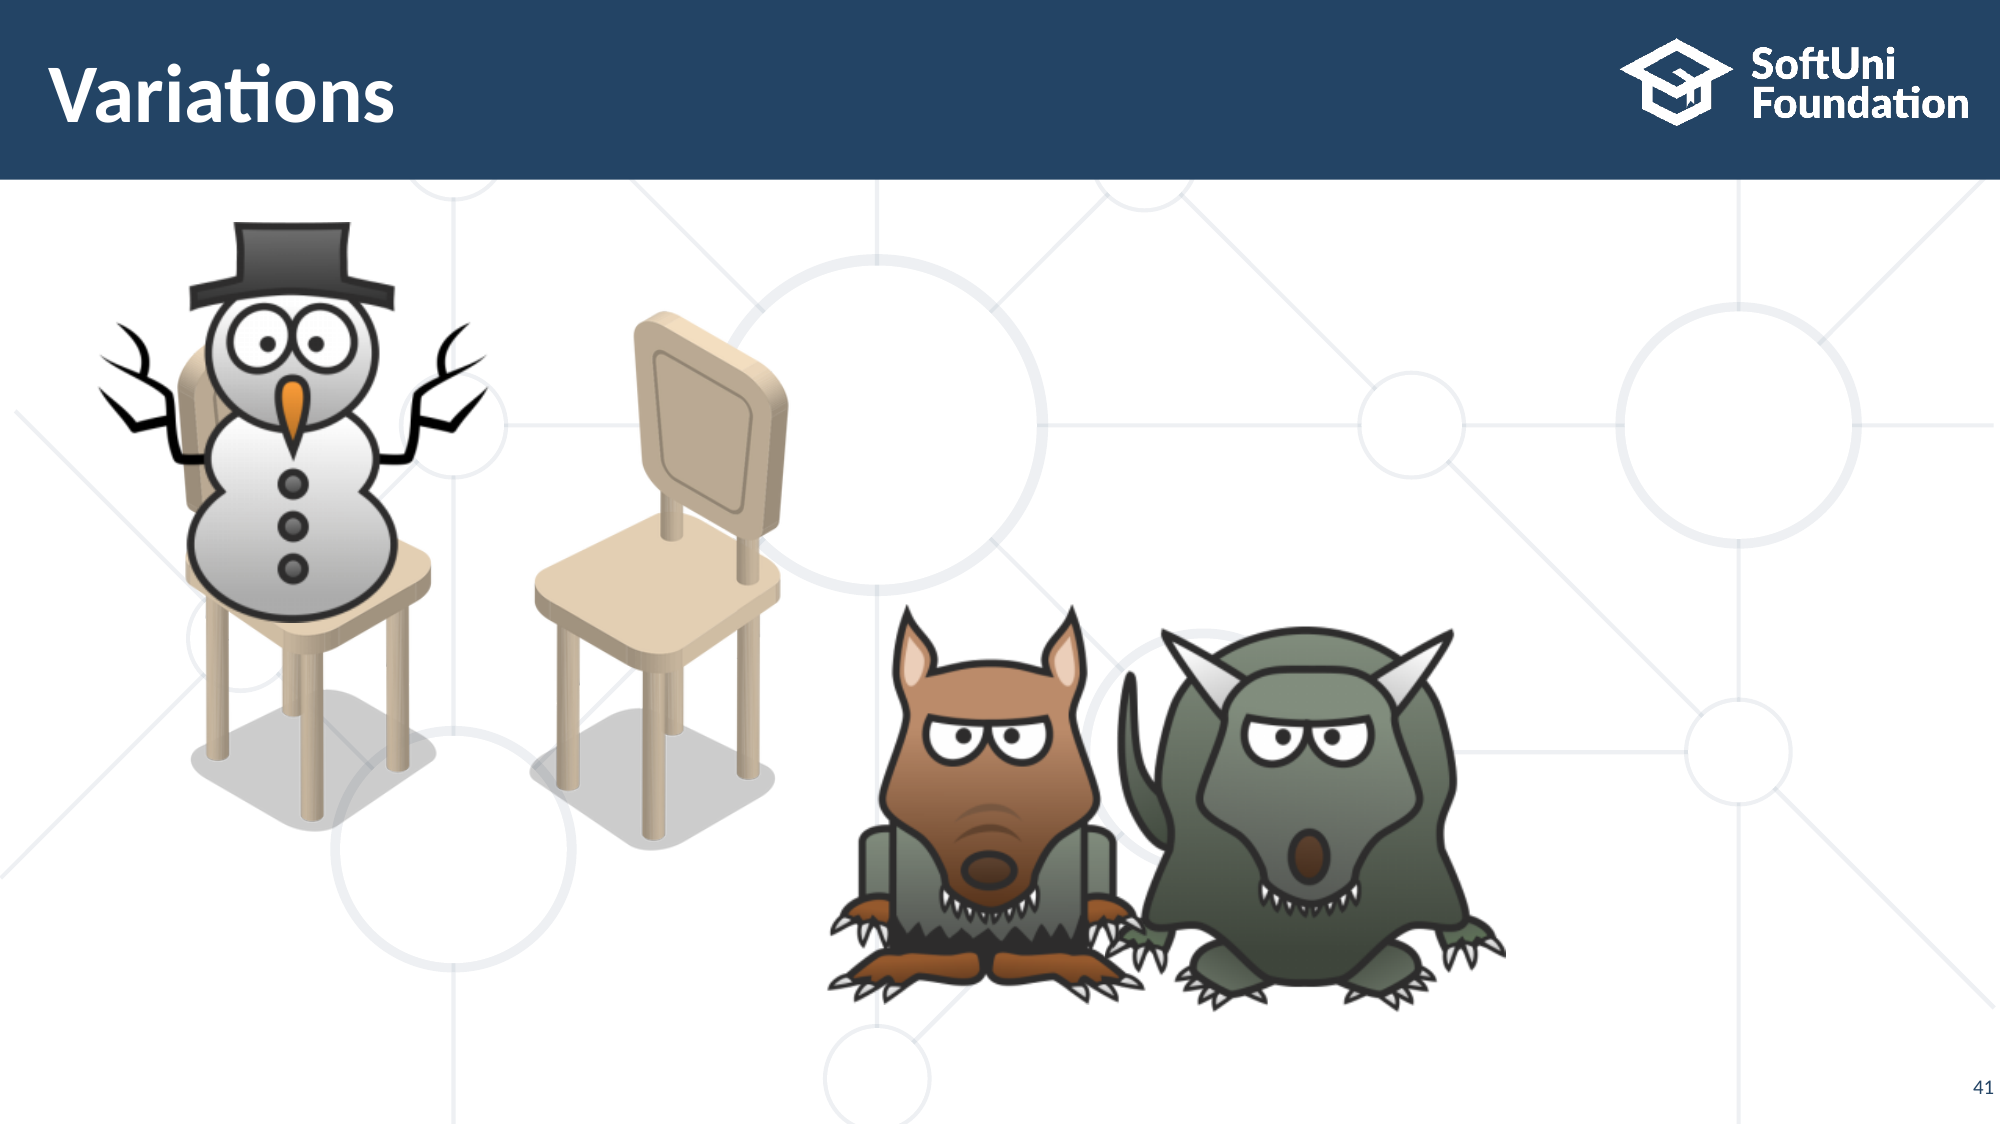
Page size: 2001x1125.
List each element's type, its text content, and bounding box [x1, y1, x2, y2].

slide_number 41 [1929, 1070, 2000, 1103]
picture [1619, 38, 1968, 126]
title Variations [31, 16, 1591, 162]
picture [12, 221, 1506, 1020]
